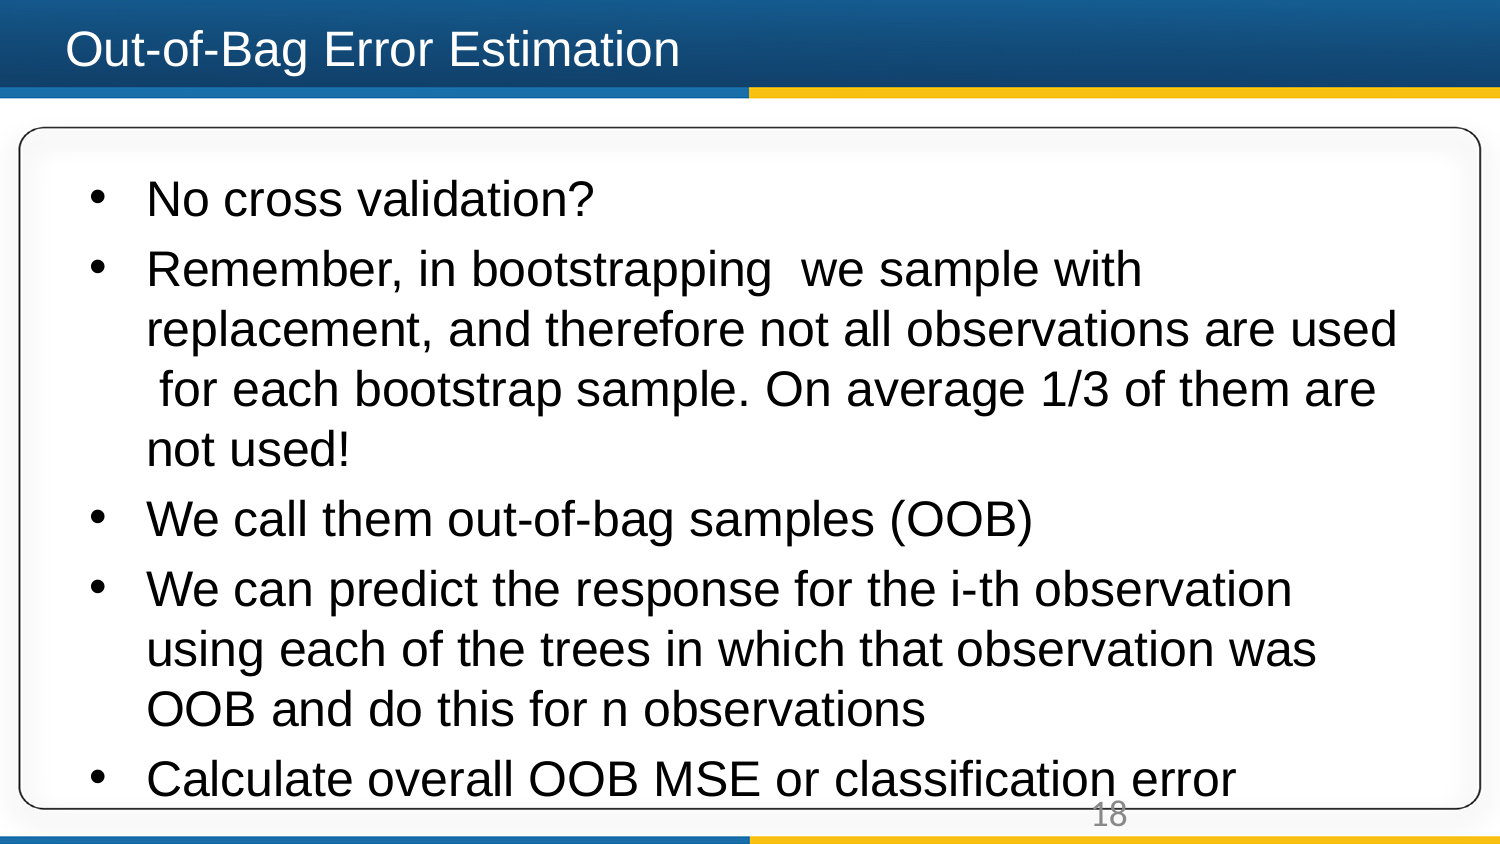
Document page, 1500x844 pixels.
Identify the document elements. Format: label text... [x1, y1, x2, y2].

title Out‐of‐Bag Error Estimation [50, 9, 1400, 85]
slide_number 18 [1074, 782, 1425, 827]
picture [0, 0, 1500, 844]
list No cross validation? Remember, in bootstrapping we sample with replacement, and therefore not all observations are used for each bootstrap sample. On average 1/3 of them are not used! We call them out‐of‐bag samples (OOB) We can predict the response for the i-­th observation using each of the trees in which that observation was OOB and do this for n observations Calculate overall OOB MSE or classification error [75, 159, 1425, 717]
